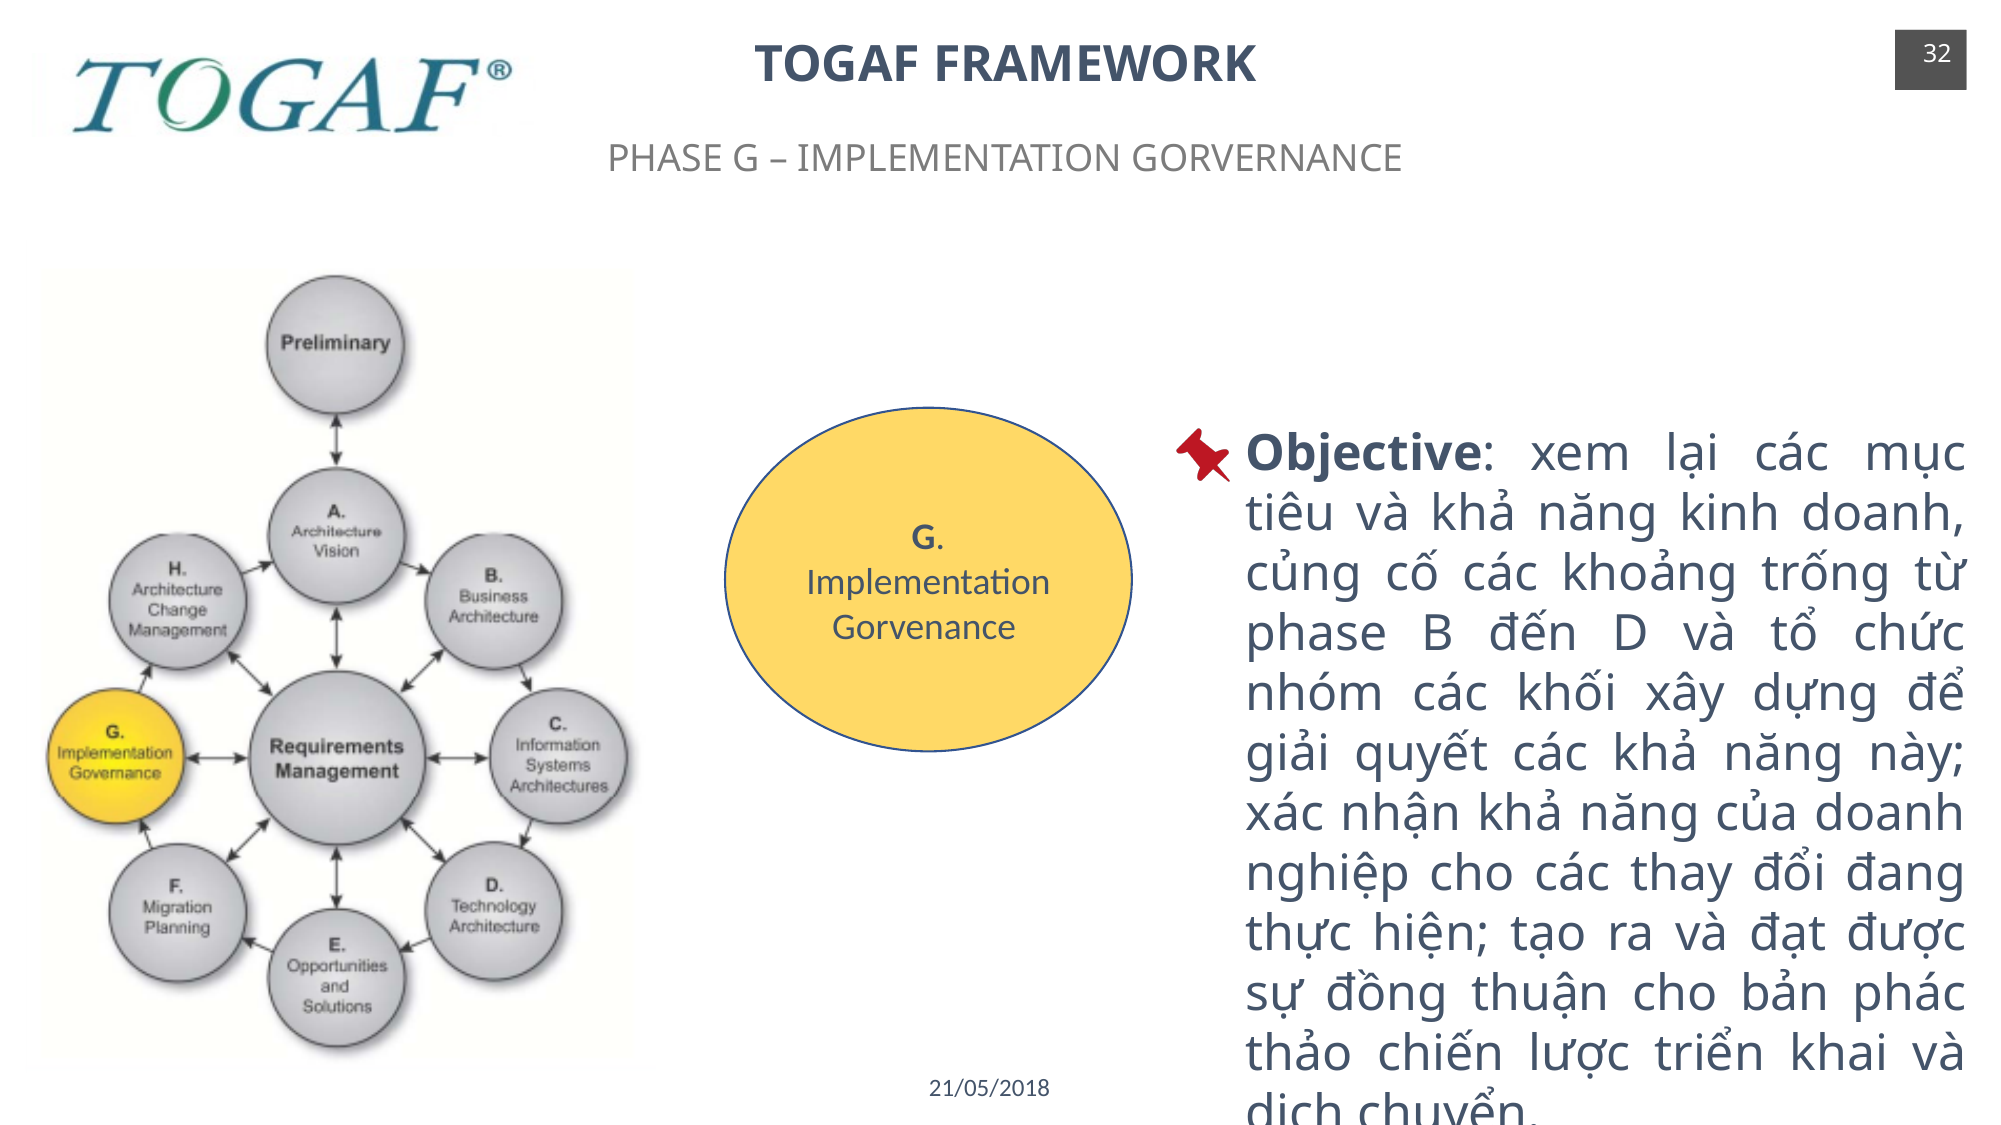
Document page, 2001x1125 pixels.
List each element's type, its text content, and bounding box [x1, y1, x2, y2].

footer 21/05/2018 [652, 1056, 1328, 1117]
slide_number 32 [1895, 29, 1967, 90]
text_box TOGAF FRAMEWORK [457, 23, 1554, 99]
picture [30, 53, 544, 137]
picture [1167, 419, 1239, 491]
text_box PHASE G – IMPLEMENTATION GORVERNANCE [567, 113, 1454, 199]
text_box G. Implementation Gorvenance [723, 406, 1133, 753]
picture [25, 240, 656, 1073]
text_box Objective: xem lại các mục tiêu và khả năng kinh doanh, củng cố các khoảng trống từ phase B đến D và tổ chức nhóm các khối xây dựng để giải quyết các khả năng này; xác nhận khả năng của doanh nghiệp cho các thay đổi đang thực hiện; tạo ra và đạt được sự đồng thuận cho bản phác thảo chiến lược triển khai và dịch chuyển. [1245, 420, 1967, 1125]
